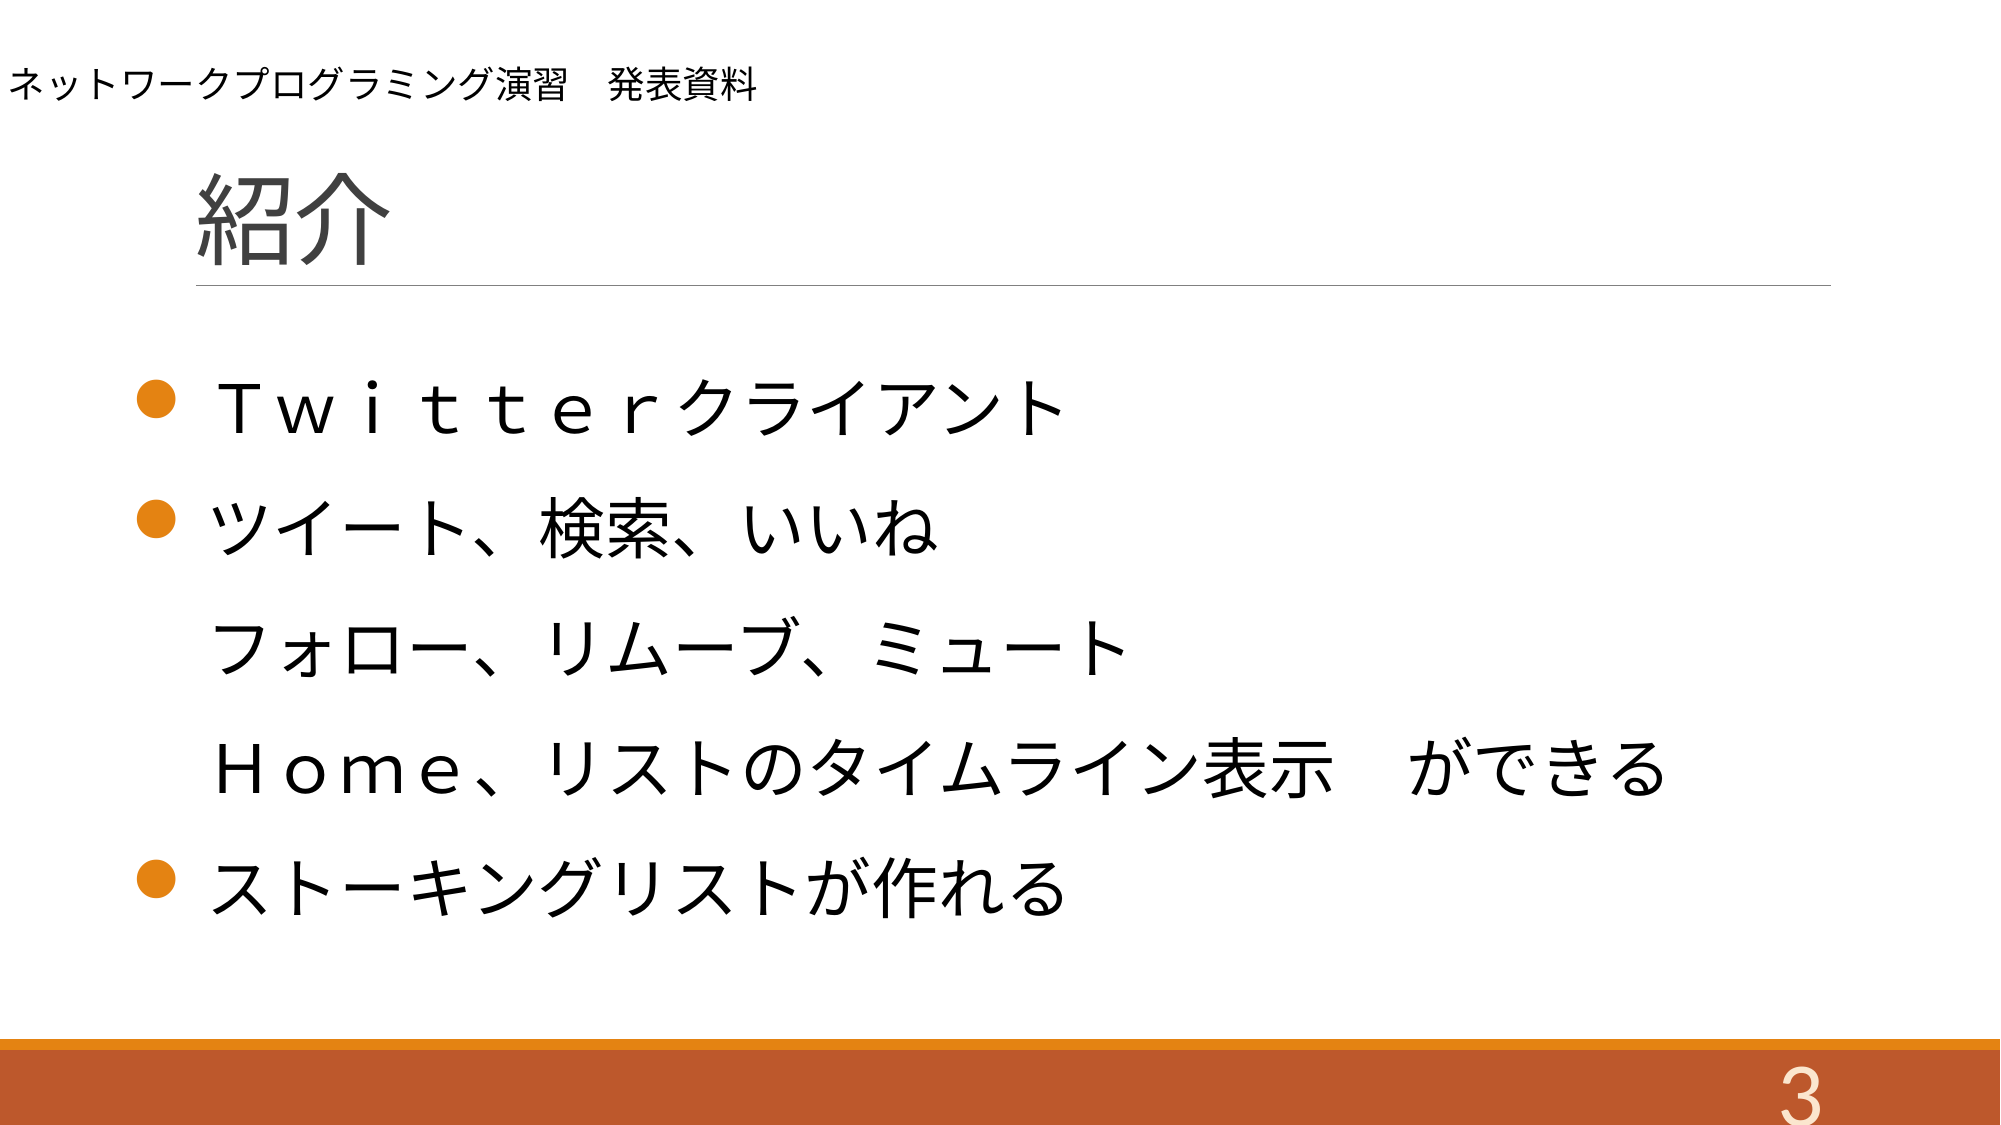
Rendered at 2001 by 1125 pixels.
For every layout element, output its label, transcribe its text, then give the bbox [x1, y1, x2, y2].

title 紹介 [180, 47, 1830, 285]
slide_number 3 [1624, 1059, 1840, 1120]
text_box Ｔｗｉｔｔｅｒクライアント ツイート、検索、いいね フォロー、リムーブ、ミュート Ｈｏｍｅ、リストのタイムライン表示 ができる ストーキングリストが作れる [116, 320, 1687, 935]
